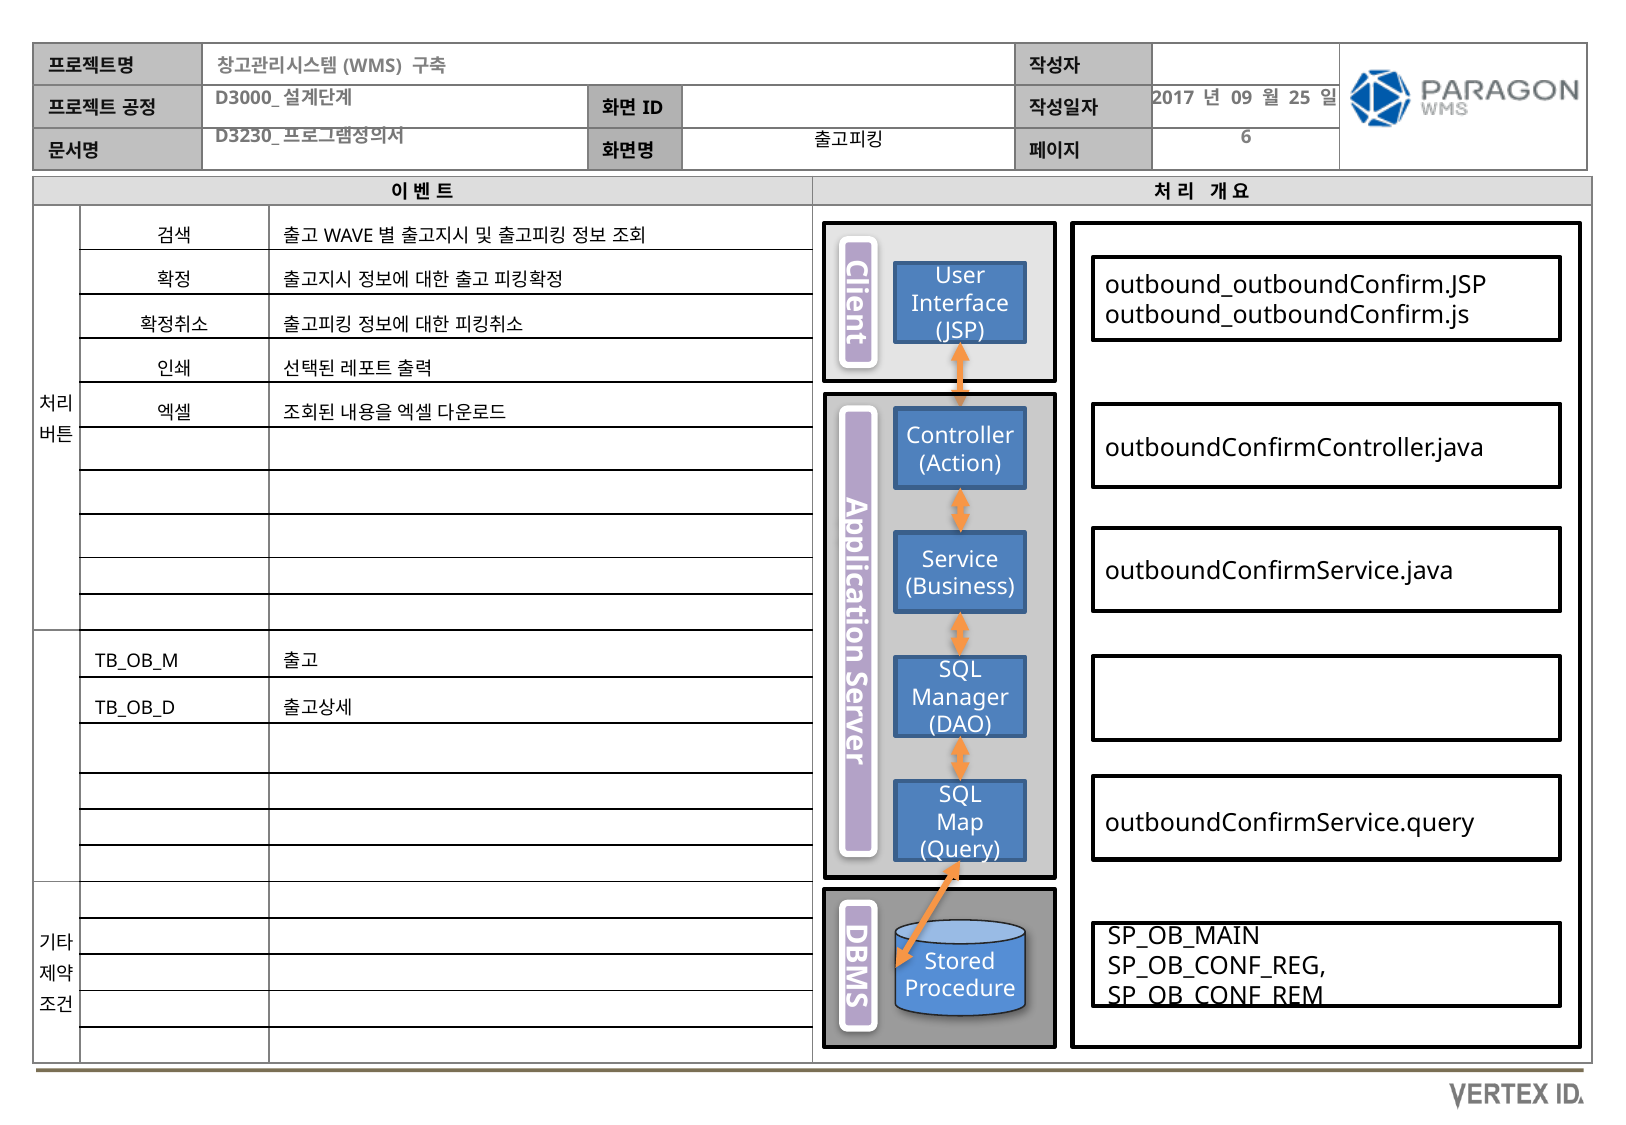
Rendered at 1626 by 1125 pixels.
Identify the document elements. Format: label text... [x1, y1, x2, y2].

picture [1345, 68, 1586, 130]
table_cell [81, 1028, 268, 1062]
table_header 처 리 개 요 [813, 177, 1591, 204]
table_cell [270, 846, 812, 881]
table_cell 확정 [81, 250, 268, 293]
table_cell 검색 [81, 206, 268, 249]
table_cell 출고상세 [270, 678, 812, 722]
text_box 출고피킹 [686, 120, 1012, 158]
table_cell [81, 724, 268, 772]
table_cell TB_OB_M [81, 631, 268, 676]
table_cell [270, 515, 812, 557]
table_cell [81, 991, 268, 1026]
table_cell [270, 955, 812, 990]
table_cell 출고피킹 정보에 대한 피킹취소 [270, 295, 812, 337]
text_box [824, 222, 1581, 1048]
table_cell 출고지시 정보에 대한 출고 피킹확정 [270, 250, 812, 293]
table_cell 조회된 내용을 엑셀 다운로드 [270, 383, 812, 426]
table_cell [81, 919, 268, 953]
table_cell [270, 1028, 812, 1062]
table_cell [81, 882, 268, 917]
table_cell [81, 846, 268, 881]
table_cell [81, 558, 268, 593]
table_cell [270, 882, 812, 917]
table_cell 출고 [270, 631, 812, 676]
table_cell [81, 515, 268, 557]
table_cell [270, 595, 812, 629]
table_cell [270, 774, 812, 808]
table_cell [81, 955, 268, 990]
table_cell [270, 919, 812, 953]
table_cell [81, 428, 268, 469]
table_cell 처리 버튼 [34, 206, 79, 629]
table_cell [270, 810, 812, 844]
table_cell [81, 810, 268, 844]
table_cell [34, 631, 79, 881]
table_header 이 벤 트 [34, 177, 812, 204]
table_cell [813, 206, 1591, 1062]
table_cell [81, 774, 268, 808]
table_cell [81, 471, 268, 513]
table_cell [270, 558, 812, 593]
table_cell [270, 724, 812, 772]
table_cell 인쇄 [81, 339, 268, 381]
table_cell 출고WAVE별 출고지시 및 출고피킹 정보 조회 [270, 206, 812, 249]
table_cell [270, 428, 812, 469]
table_cell 확정취소 [81, 295, 268, 337]
table_cell 기타 제약 조건 [34, 882, 79, 1062]
table_cell [81, 595, 268, 629]
table_cell [270, 471, 812, 513]
table_cell [270, 991, 812, 1026]
table_cell TB_OB_D [81, 678, 268, 722]
table_cell 엑셀 [81, 383, 268, 426]
table_cell 선택된 레포트 출력 [270, 339, 812, 381]
